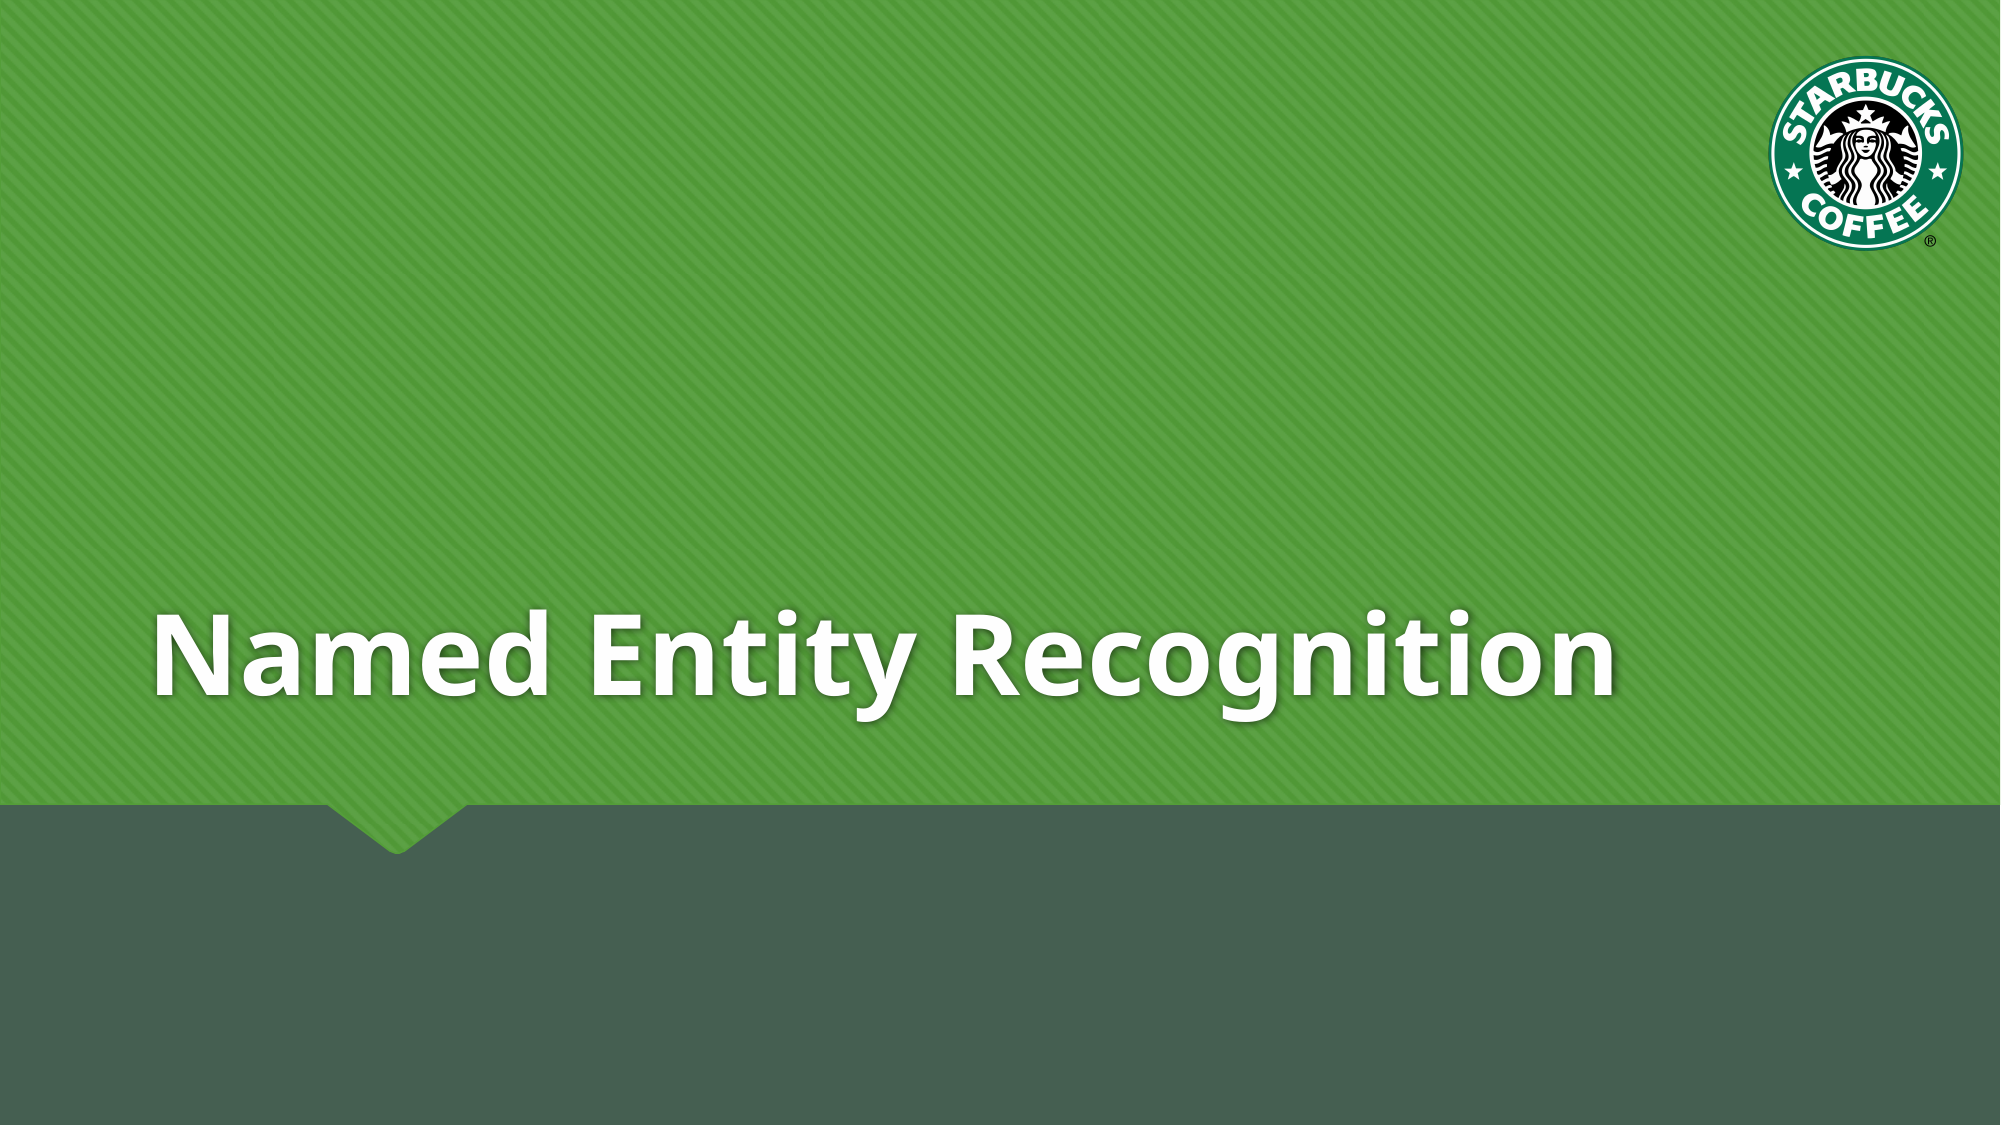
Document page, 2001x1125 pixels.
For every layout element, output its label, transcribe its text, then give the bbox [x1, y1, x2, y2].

picture [1766, 54, 1965, 252]
title Named Entity Recognition [132, 237, 1868, 726]
